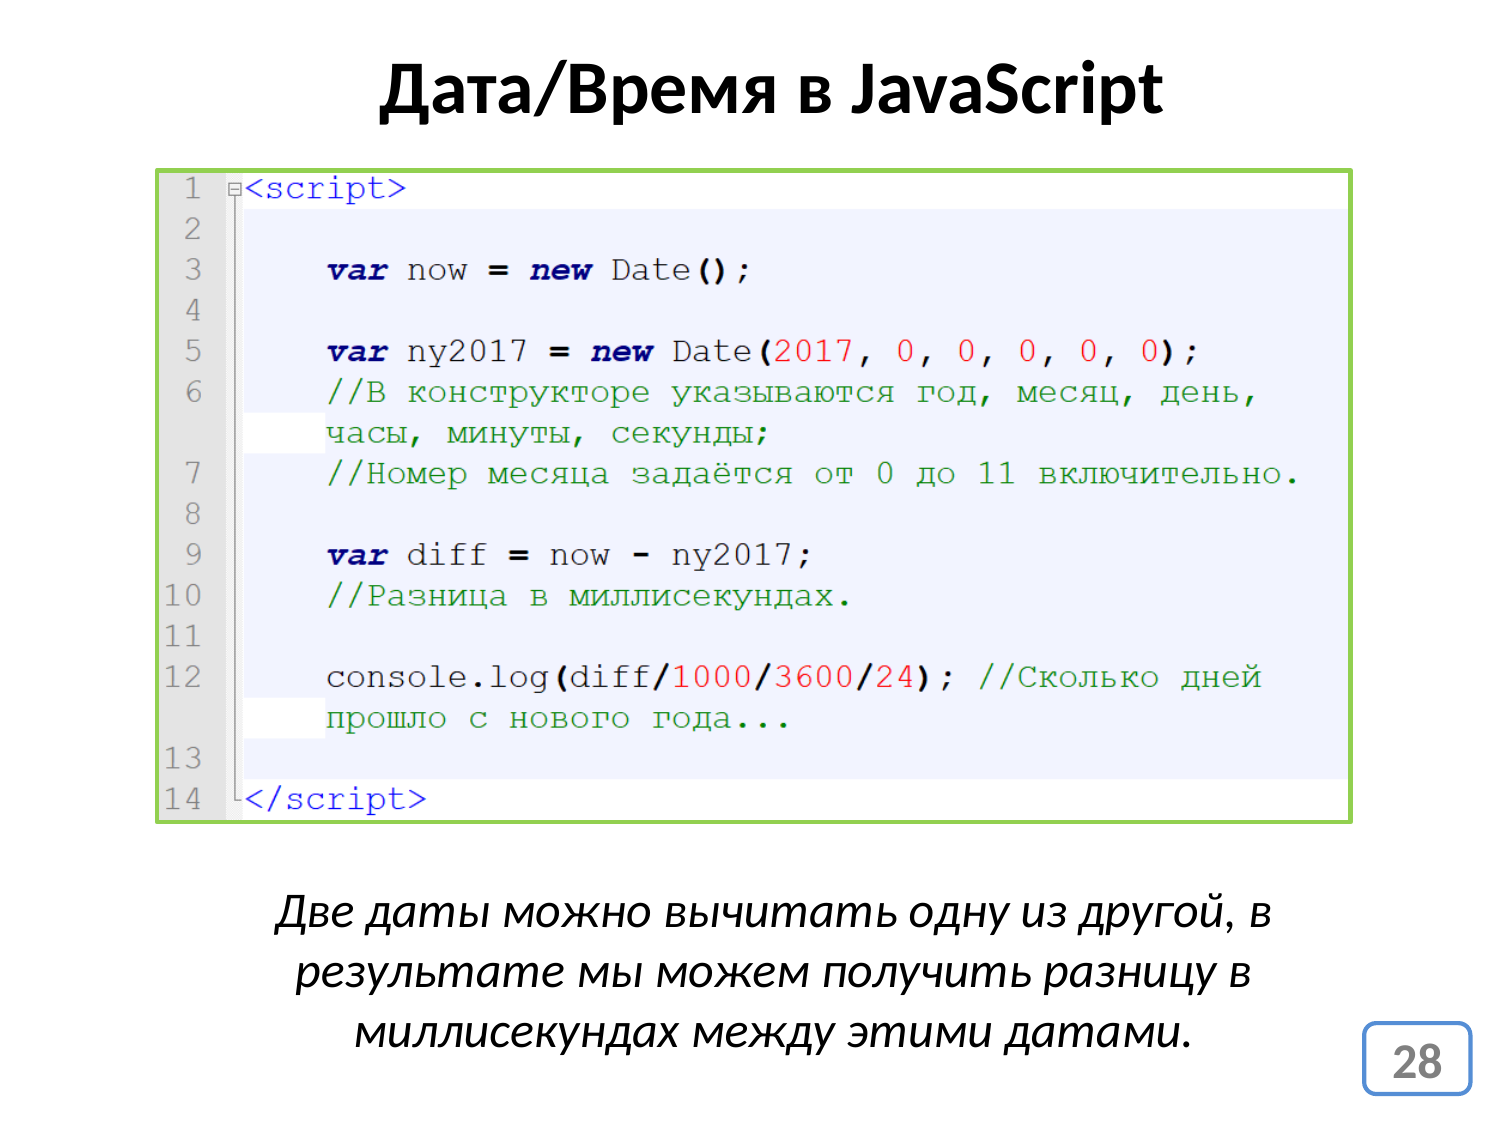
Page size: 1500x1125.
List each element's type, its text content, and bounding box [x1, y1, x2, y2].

title Дата/Время в JavaScript [96, 30, 1447, 137]
text_box Две даты можно вычитать одну из другой, в результате мы можем получить разницу в миллисекундах между этими датами. [182, 869, 1365, 1065]
text_box 28 [1362, 1021, 1473, 1097]
picture [159, 172, 1349, 820]
